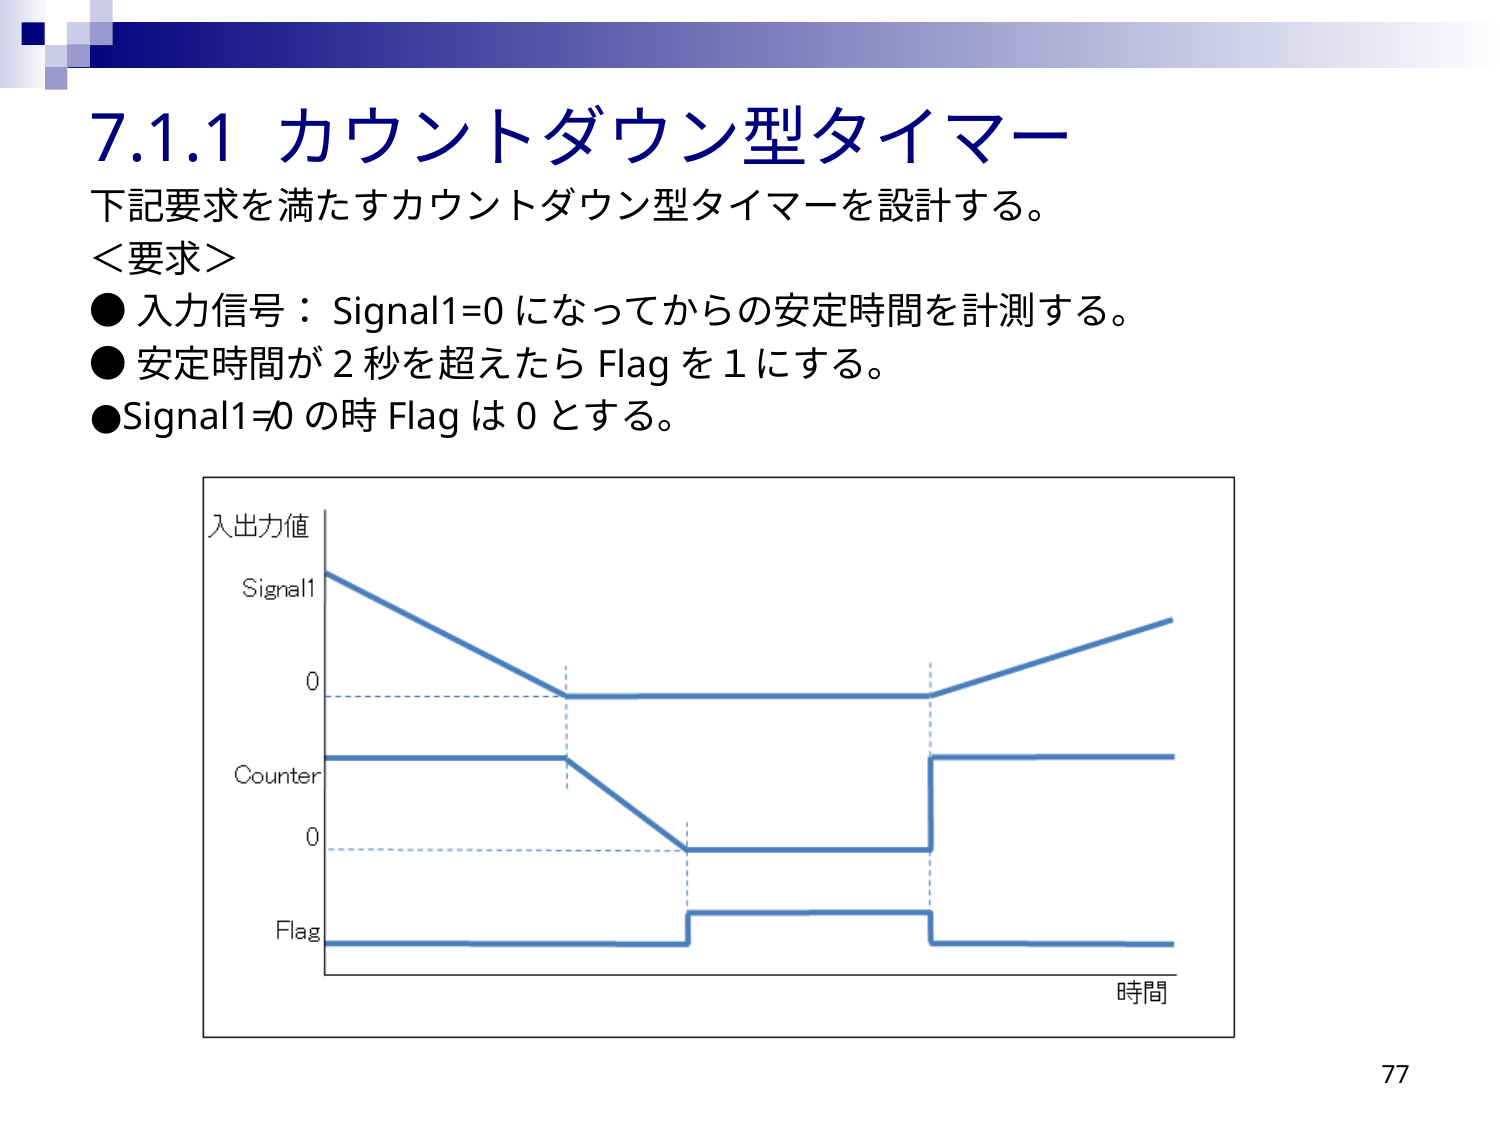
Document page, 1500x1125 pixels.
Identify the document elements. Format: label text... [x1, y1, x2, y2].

text_box 7.1.1 カウントダウン型タイマー 下記要求を満たすカウントダウン型タイマーを設計する。 ＜要求＞ ●入力信号：Signal1=0になってからの安定時間を計測する。 ●安定時間が2秒を超えたらFlagを１にする。 ●Signal1≠0の時Flagは0とする。 [74, 87, 1425, 475]
slide_number 77 [1074, 1025, 1425, 1100]
picture [199, 474, 1238, 1041]
